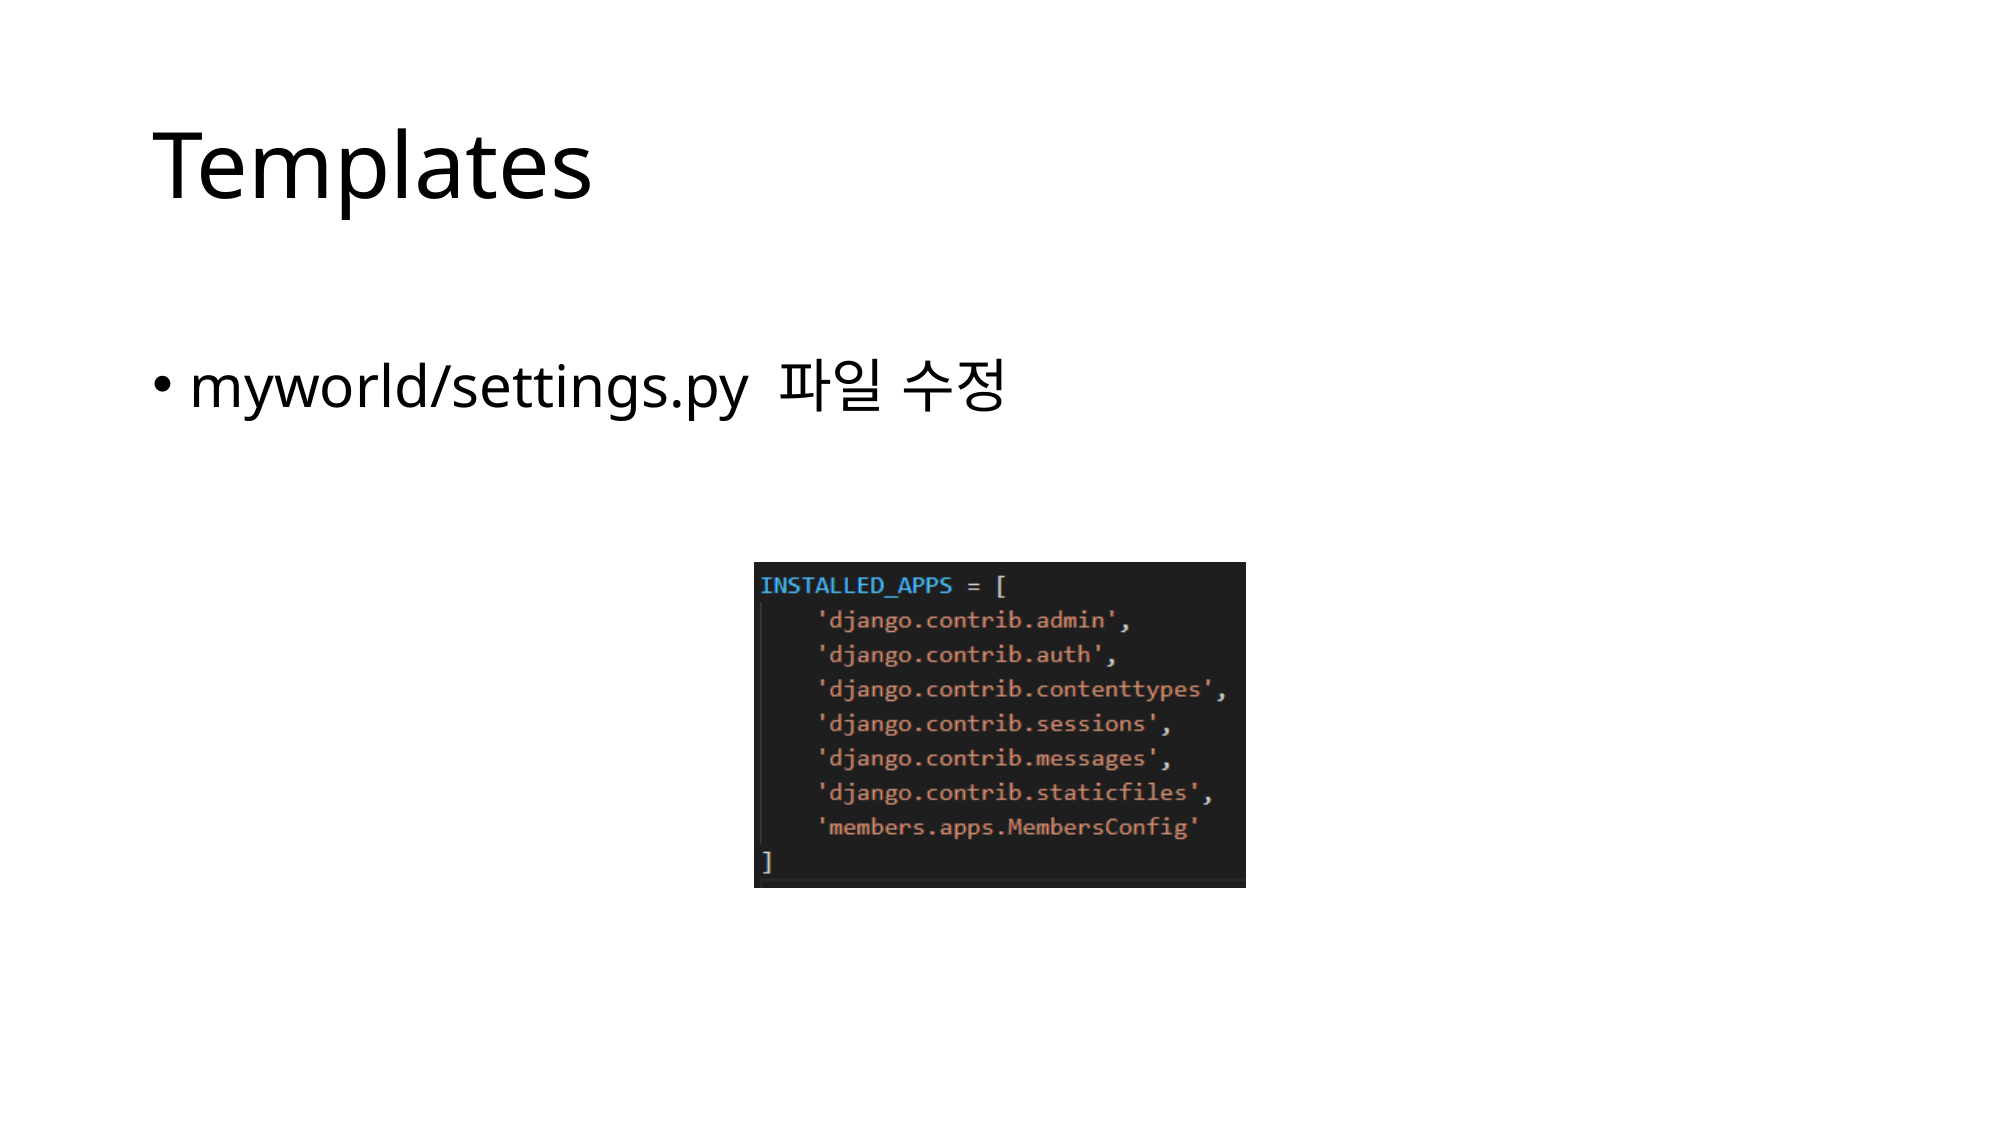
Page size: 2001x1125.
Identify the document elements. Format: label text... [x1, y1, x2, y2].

picture [754, 562, 1246, 888]
title Templates [137, 59, 1863, 278]
list myworld/settings.py 파일 수정 [137, 299, 1863, 1014]
